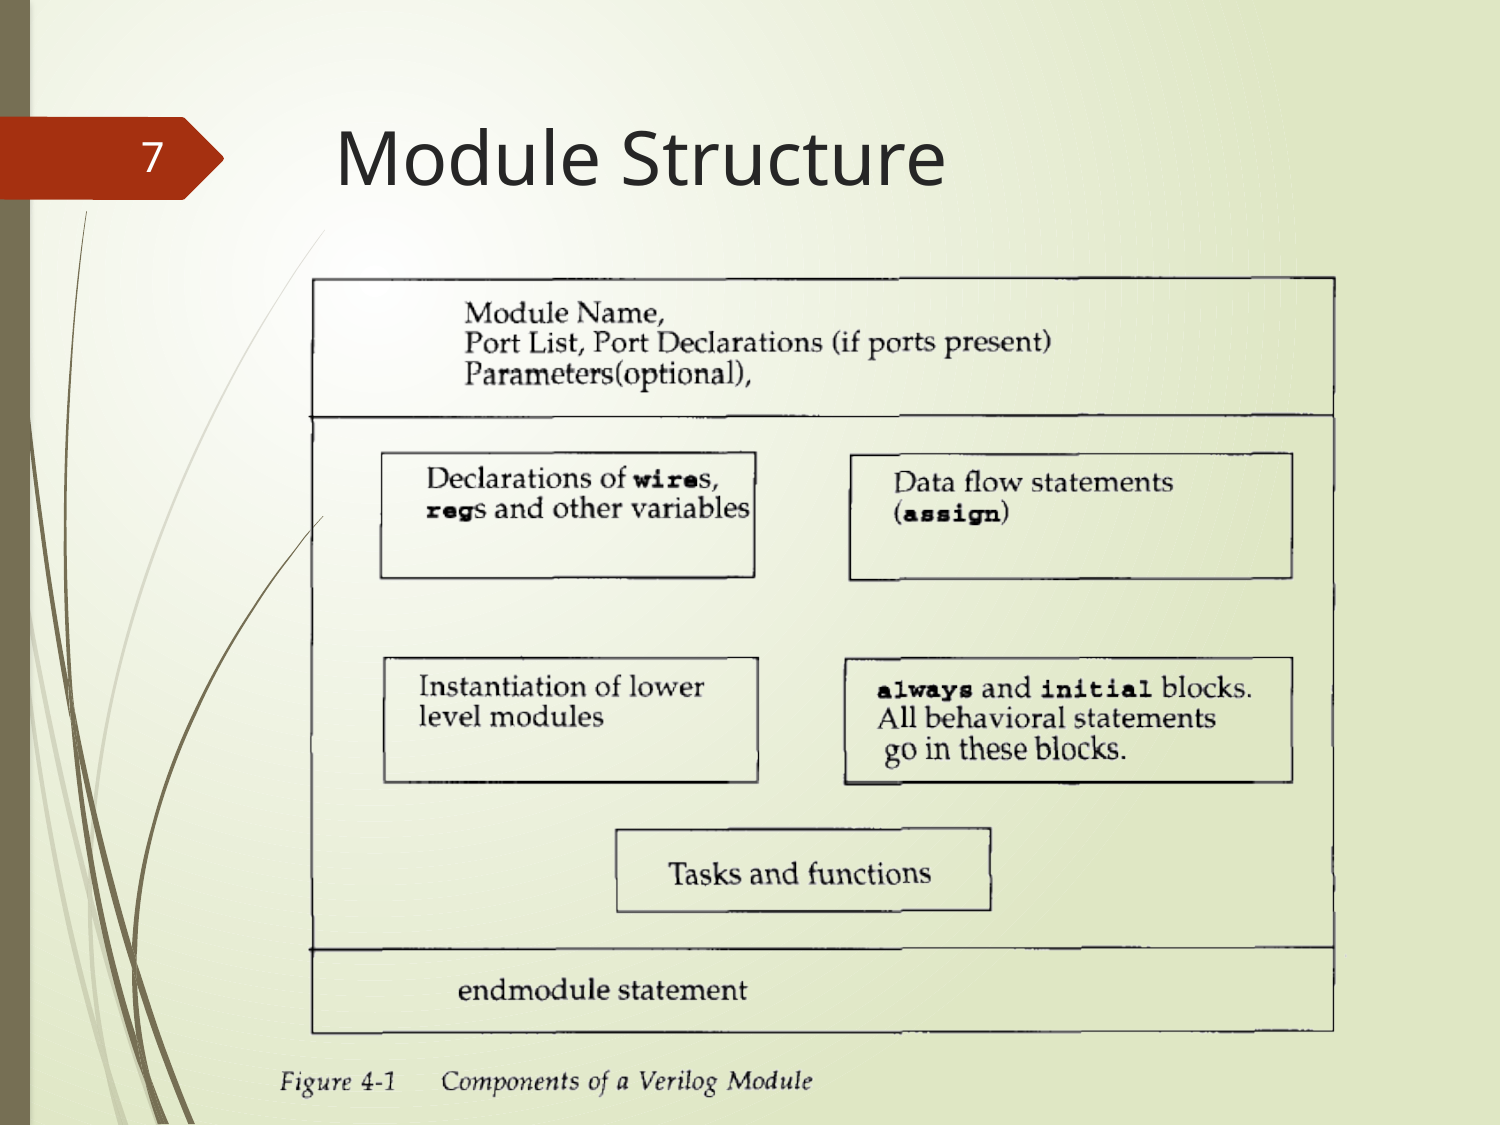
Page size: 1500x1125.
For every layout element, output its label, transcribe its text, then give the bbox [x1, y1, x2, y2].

title Module Structure [319, 102, 1400, 313]
slide_number 7 [83, 129, 180, 190]
picture [274, 262, 1363, 1105]
